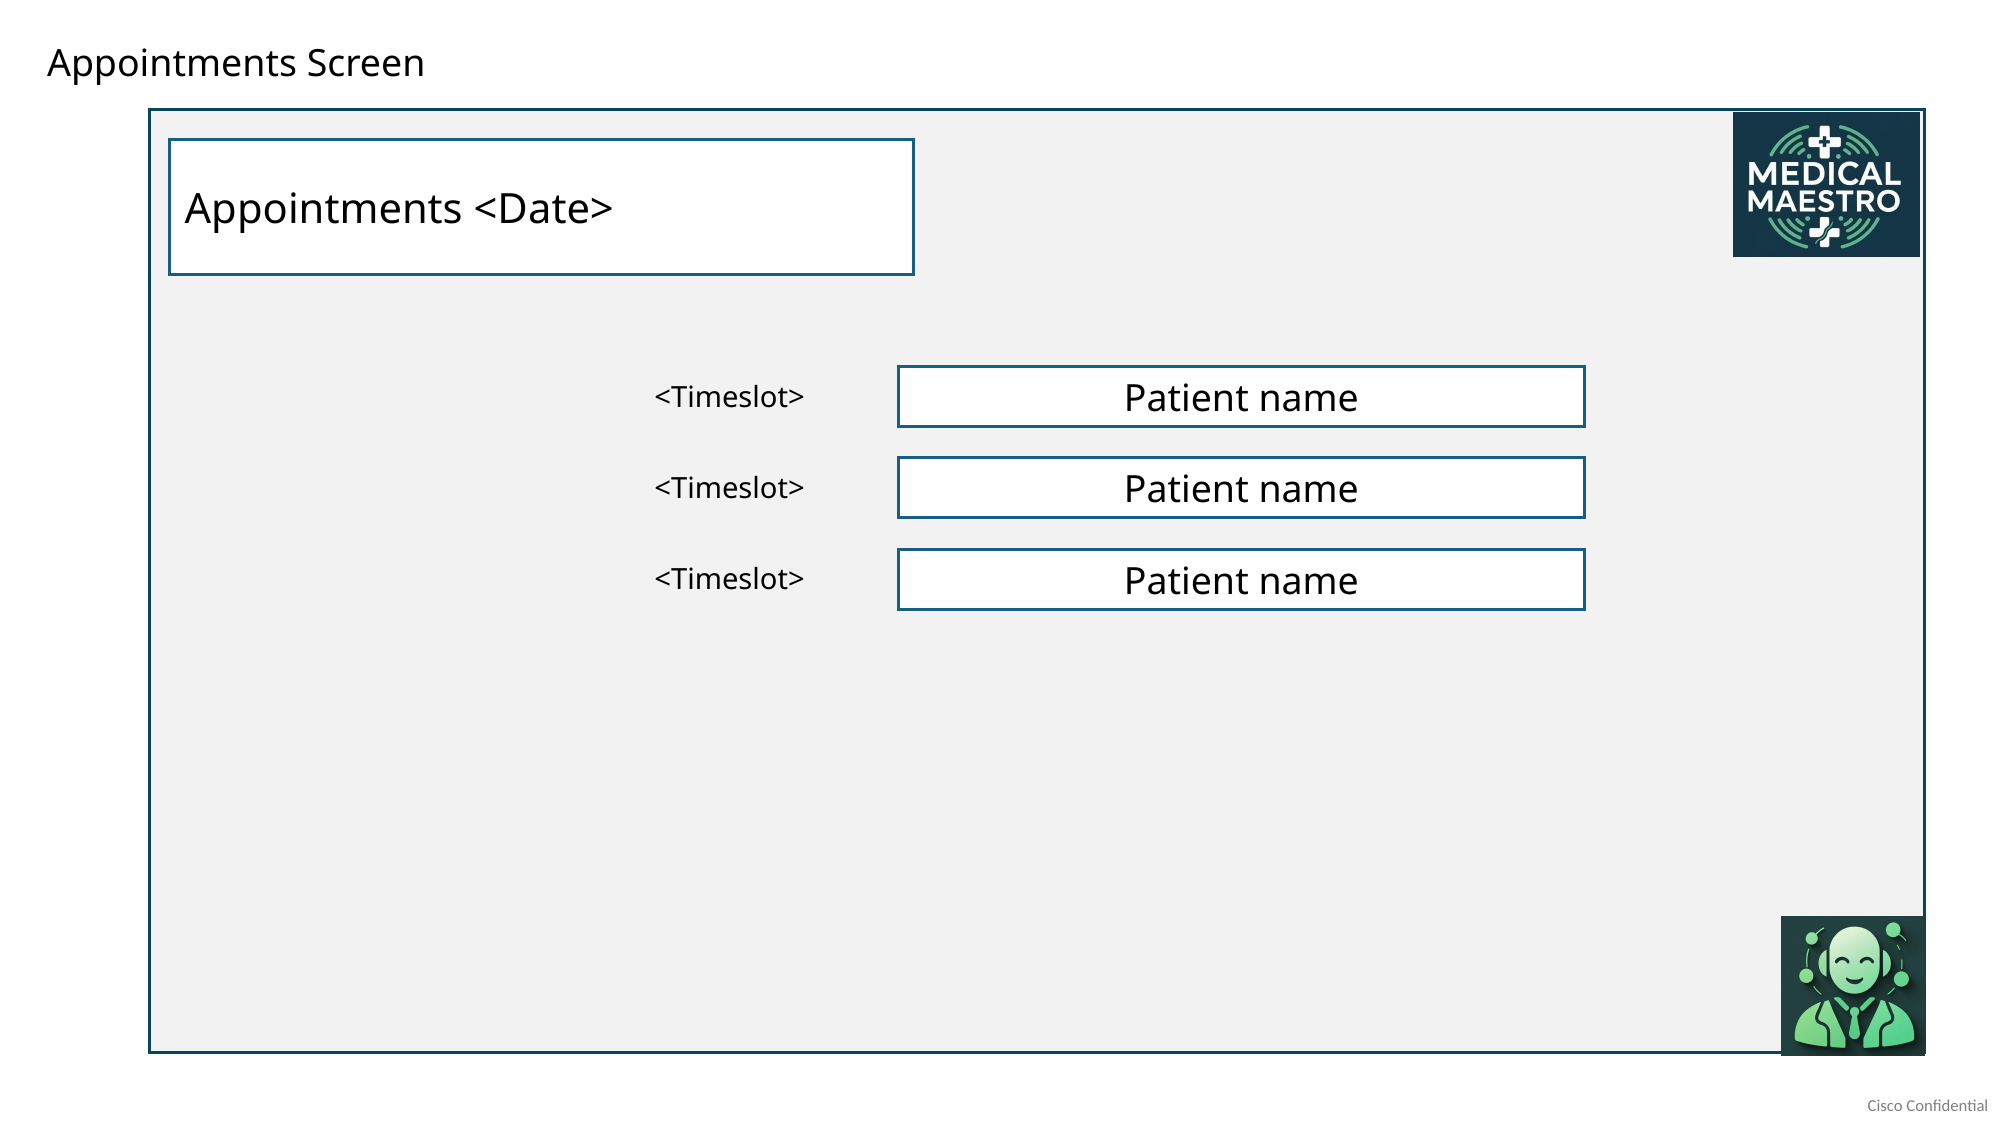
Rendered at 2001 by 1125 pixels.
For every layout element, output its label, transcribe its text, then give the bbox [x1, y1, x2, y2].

picture [1732, 112, 1920, 257]
text_box <Timeslot> [639, 371, 874, 421]
picture [1780, 916, 1926, 1056]
text_box Appointments Screen [32, 31, 792, 91]
text_box Patient name [897, 365, 1586, 428]
text_box Patient name [897, 456, 1586, 519]
text_box Patient name [897, 548, 1586, 611]
text_box Appointments <Date> [168, 138, 915, 276]
text_box [148, 108, 1926, 1054]
text_box <Timeslot> [639, 552, 874, 603]
text_box <Timeslot> [639, 462, 874, 512]
